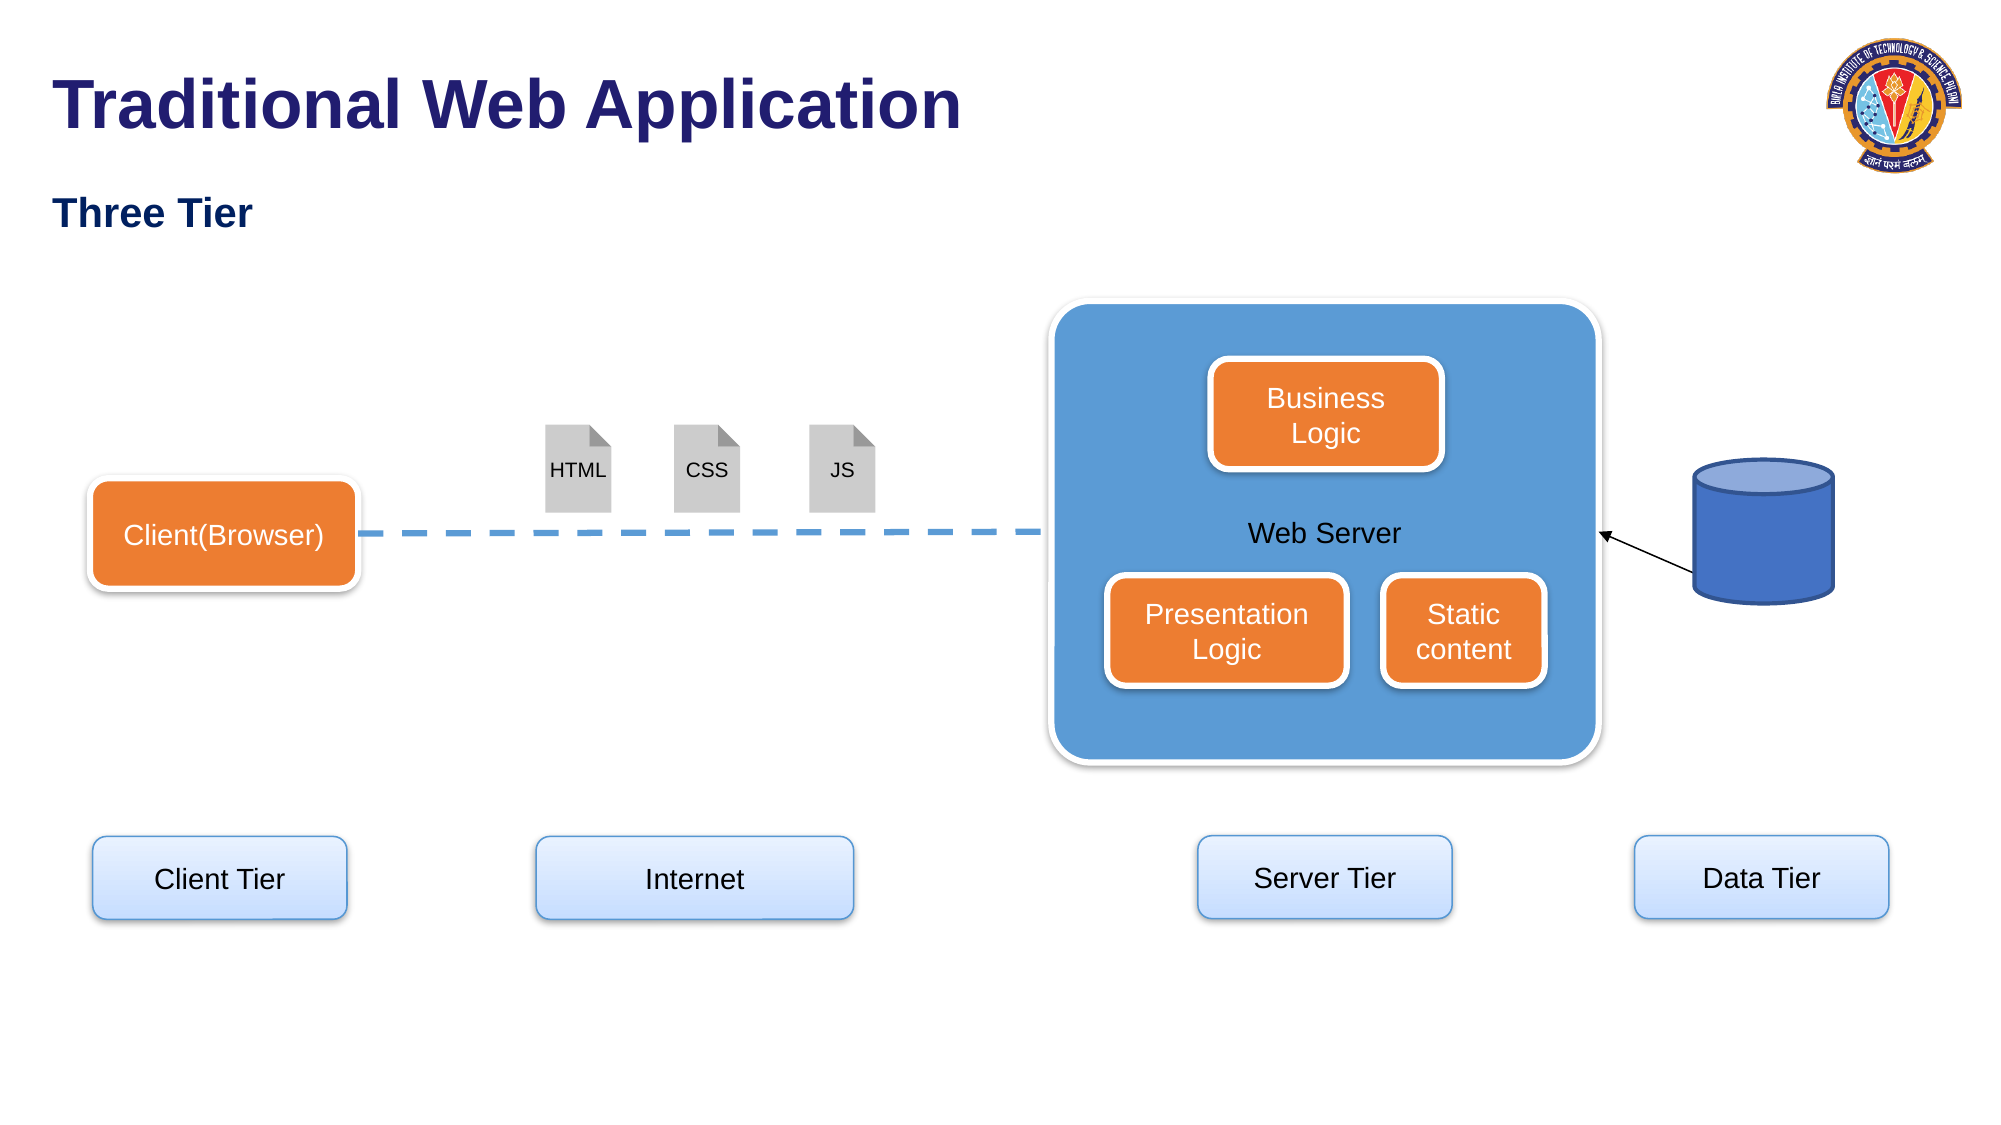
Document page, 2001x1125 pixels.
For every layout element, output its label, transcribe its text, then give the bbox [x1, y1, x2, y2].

picture [1825, 38, 1962, 174]
title Traditional Web Application [37, 38, 1810, 174]
list Three Tier [37, 178, 1000, 1065]
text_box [89, 300, 1890, 920]
